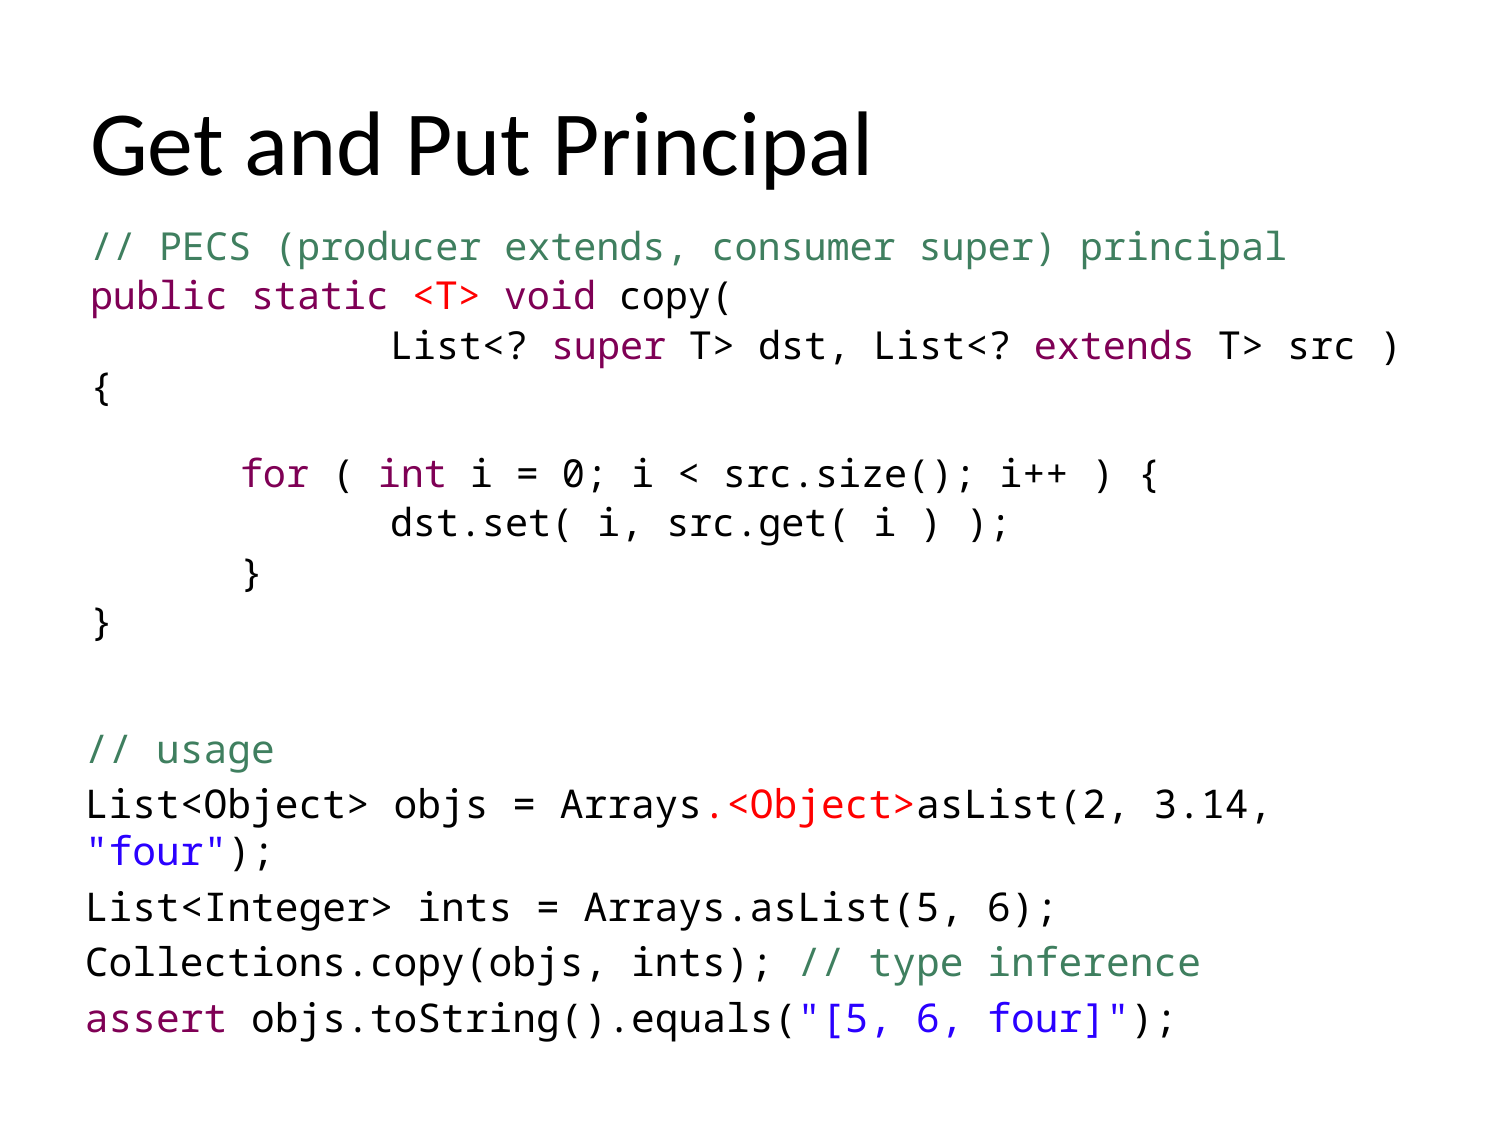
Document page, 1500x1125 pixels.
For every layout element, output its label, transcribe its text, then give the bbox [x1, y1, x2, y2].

title Get and Put Principal [75, 45, 1425, 219]
list // PECS (producer extends, consumer super) principal public static <T> void copy( List<? super T> dst, List<? extends T> src ) { for ( int i = 0; i < src.size(); i++ ) { dst.set( i, src.get( i ) ); } } [75, 219, 1425, 646]
text_box // usage List<Object> objs = Arrays.<Object>asList(2, 3.14, "four"); List<Integer> ints = Arrays.asList(5, 6); Collections.copy(objs, ints); // type inference assert objs.toString().equals("[5, 6, four]"); [69, 715, 1468, 1049]
